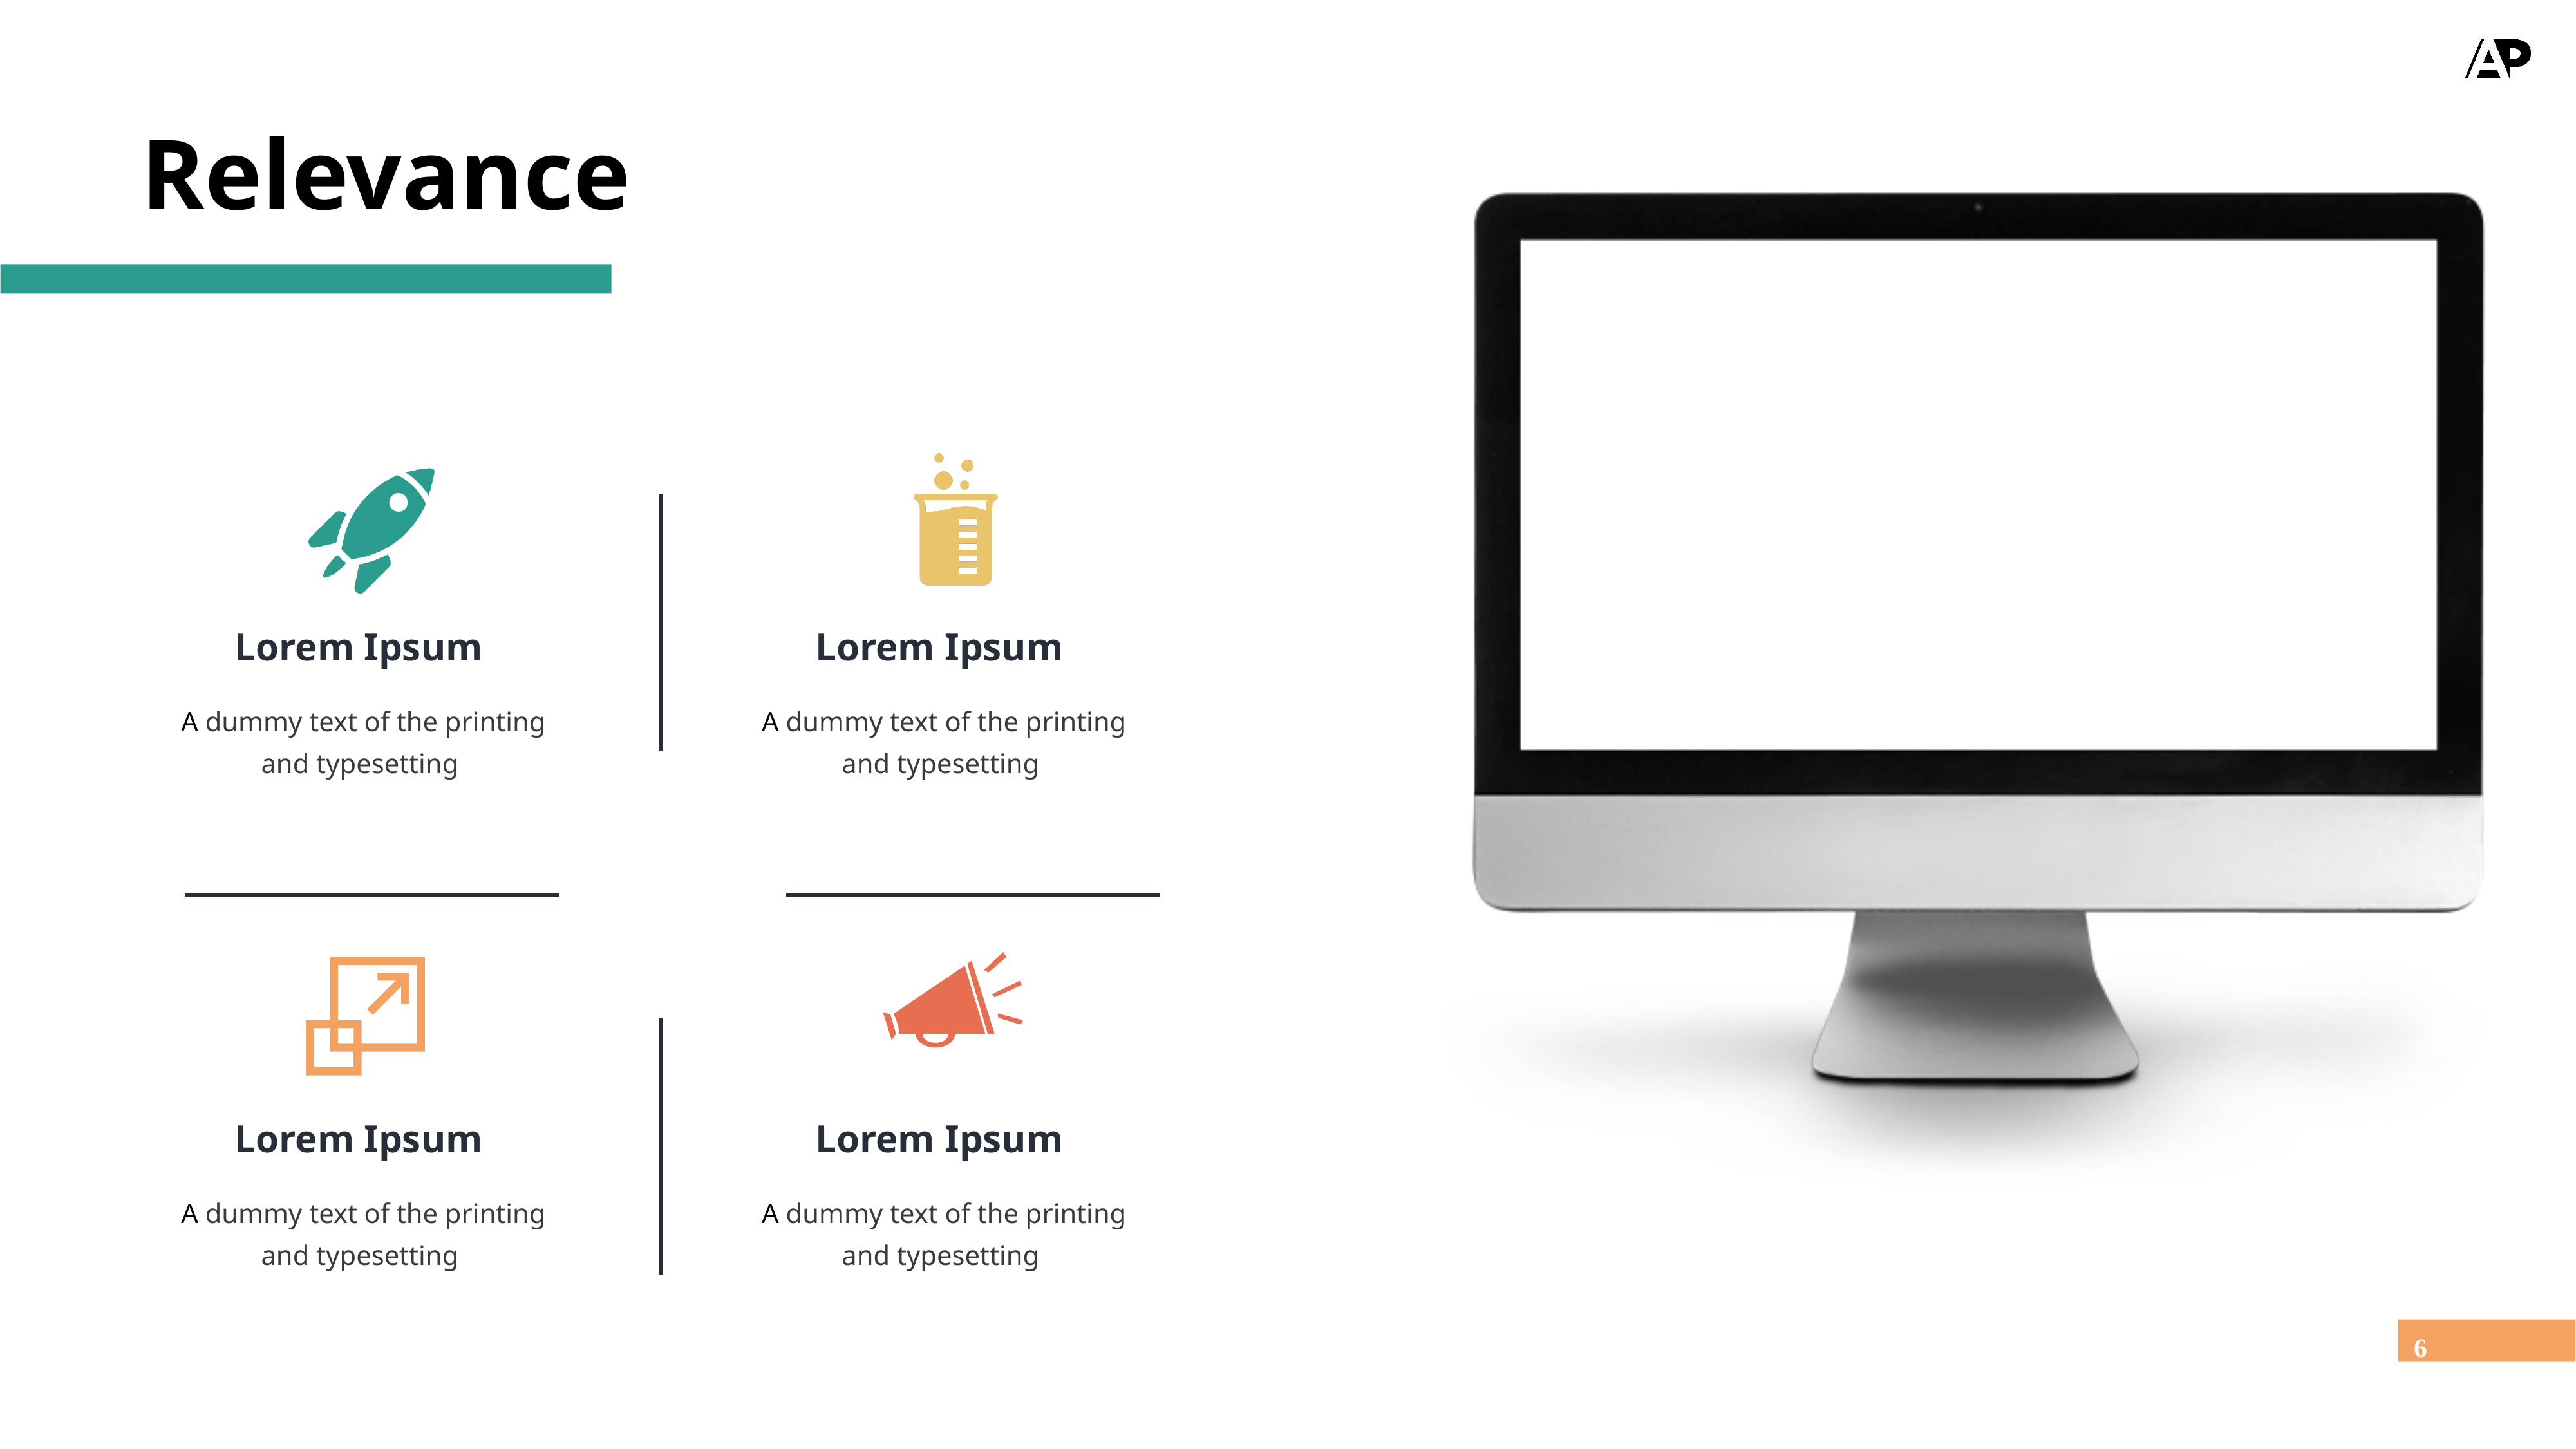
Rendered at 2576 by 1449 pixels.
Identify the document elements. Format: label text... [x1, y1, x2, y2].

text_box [158, 447, 1160, 1346]
text_box [0, 264, 131, 294]
text_box [1445, 161, 2518, 1242]
title Relevance [131, 108, 992, 344]
picture [1517, 231, 2454, 762]
picture [2464, 39, 2531, 79]
